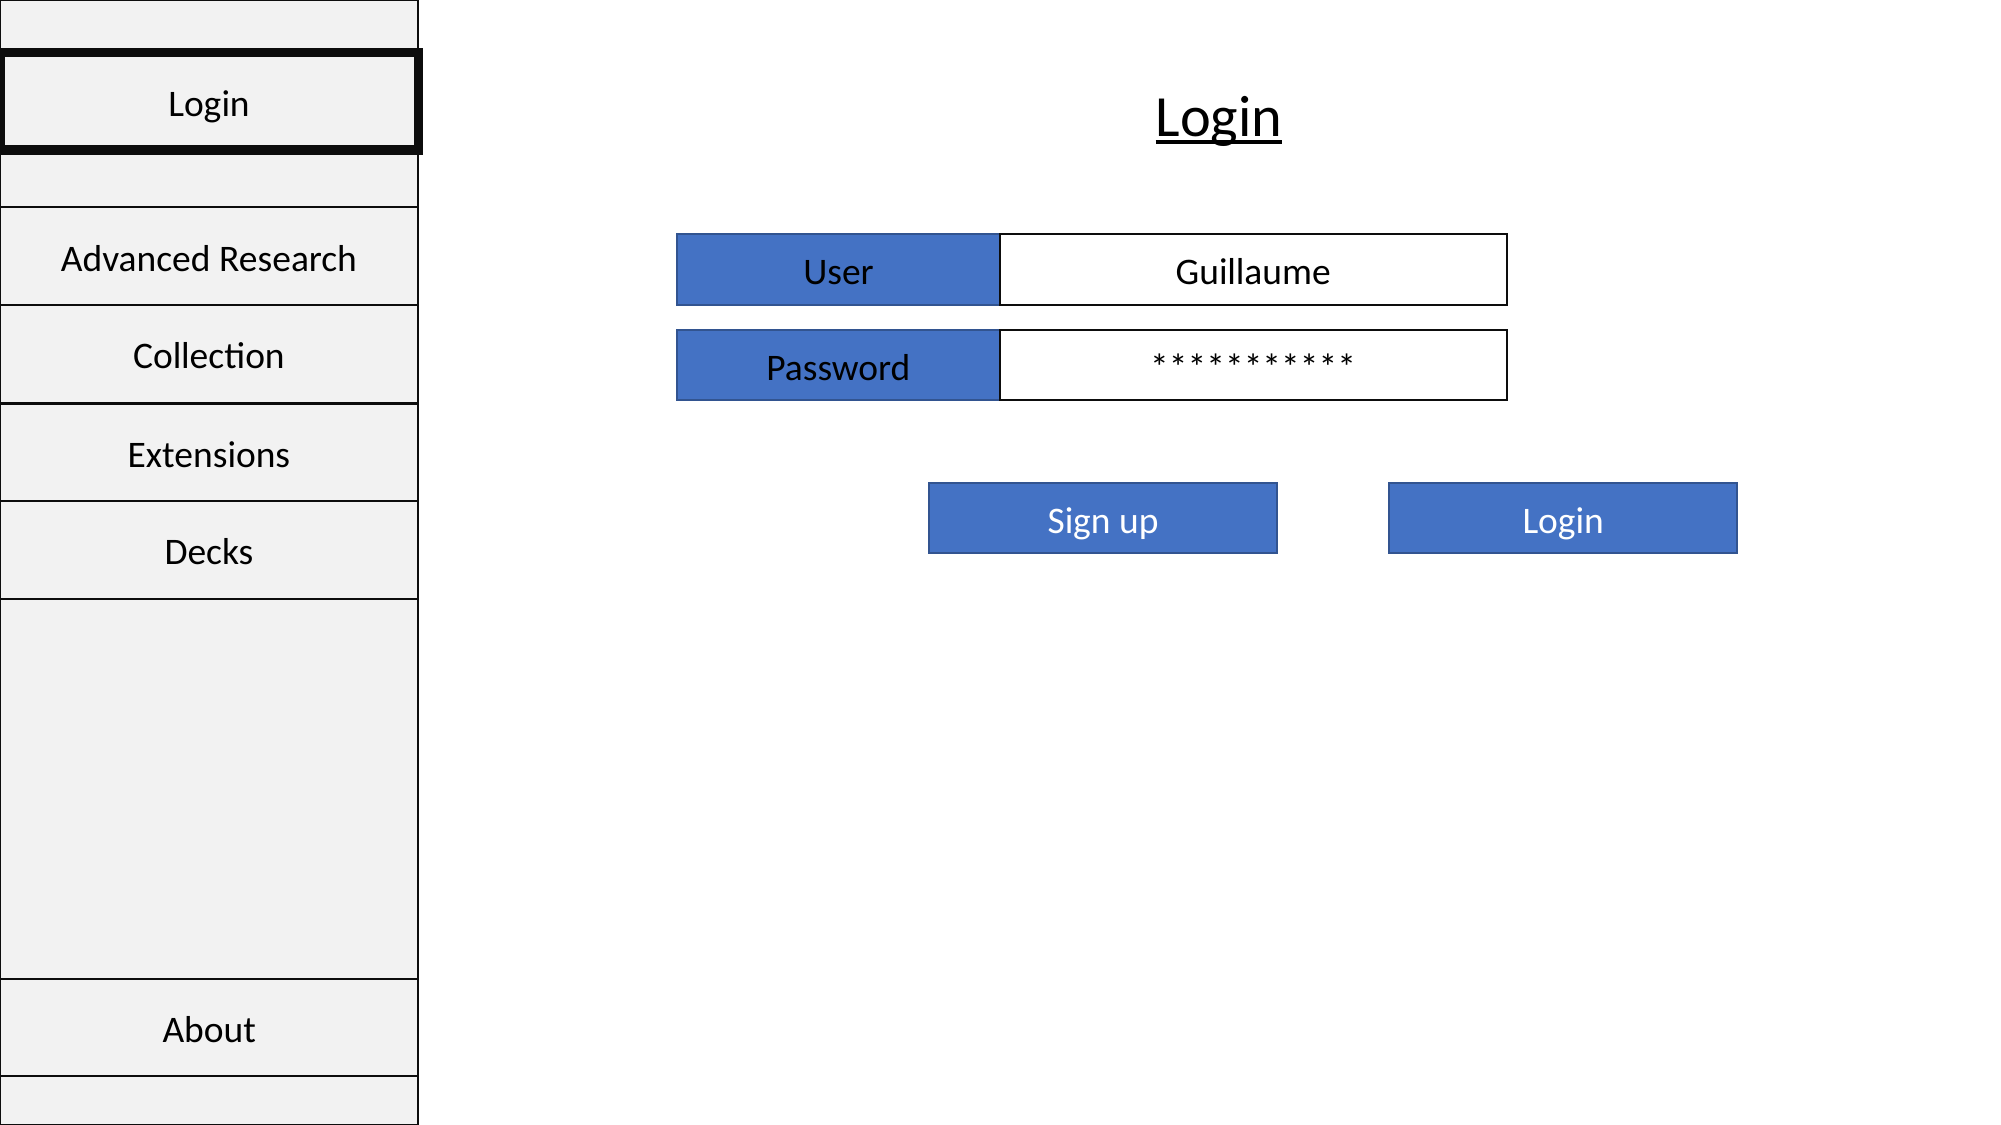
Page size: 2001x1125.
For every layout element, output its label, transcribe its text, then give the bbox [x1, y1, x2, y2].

text_box Login [825, 70, 1613, 156]
text_box [0, 151, 419, 206]
text_box Extensions [0, 403, 419, 500]
text_box Password [676, 329, 999, 401]
text_box [0, 0, 419, 51]
text_box Decks [0, 500, 419, 600]
text_box Login [1388, 482, 1738, 554]
text_box About [0, 978, 419, 1077]
text_box Collection [0, 306, 419, 403]
text_box *********** [999, 329, 1508, 401]
text_box [0, 1077, 419, 1125]
text_box [0, 600, 419, 978]
text_box Advanced Research [0, 206, 419, 306]
text_box Sign up [928, 482, 1278, 554]
text_box Guillaume [999, 233, 1508, 306]
text_box User [676, 233, 999, 306]
text_box Login [0, 51, 419, 151]
